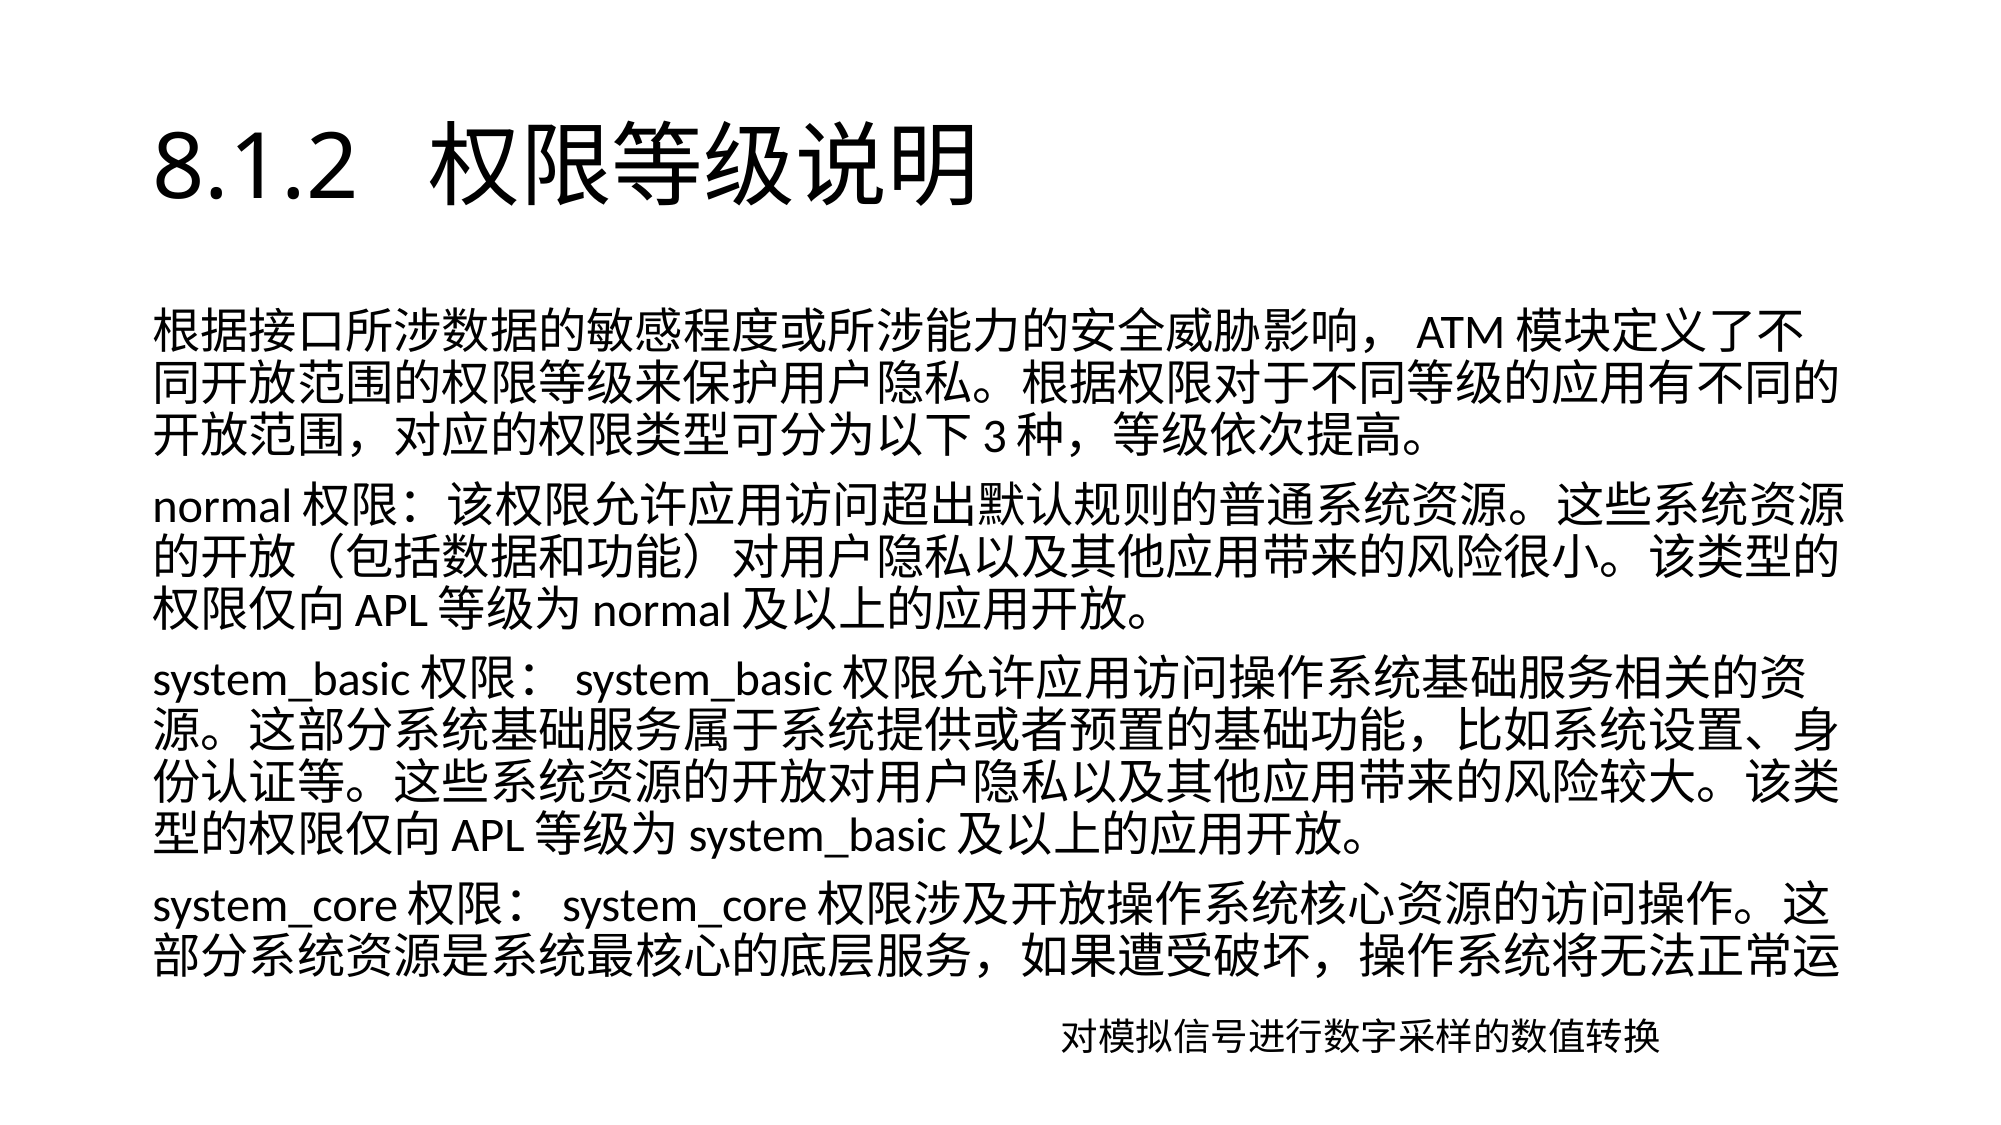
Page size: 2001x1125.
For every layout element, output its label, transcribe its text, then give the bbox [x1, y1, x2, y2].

title 8.1.2 权限等级说明 [137, 59, 1863, 278]
list 根据接口所涉数据的敏感程度或所涉能力的安全威胁影响，ATM模块定义了不同开放范围的权限等级来保护用户隐私。根据权限对于不同等级的应用有不同的开放范围，对应的权限类型可分为以下3种，等级依次提高。 normal权限：该权限允许应用访问超出默认规则的普通系统资源。这些系统资源的开放（包括数据和功能）对用户隐私以及其他应用带来的风险很小。该类型的权限仅向APL等级为normal及以上的应用开放。 system_basic权限：system_basic权限允许应用访问操作系统基础服务相关的资源。这部分系统基础服务属于系统提供或者预置的基础功能，比如系统设置、身份认证等。这些系统资源的开放对用户隐私以及其他应用带来的风险较大。该类型的权限仅向APL等级为system_basic及以上的应用开放。 system_core权限：system_core权限涉及开放操作系统核心资源的访问操作。这部分系统资源是系统最核心的底层服务，如果遭受破坏，操作系统将无法正常运 [137, 299, 1863, 1014]
text_box 对模拟信号进行数字采样的数值转换 [1046, 1005, 1676, 1065]
